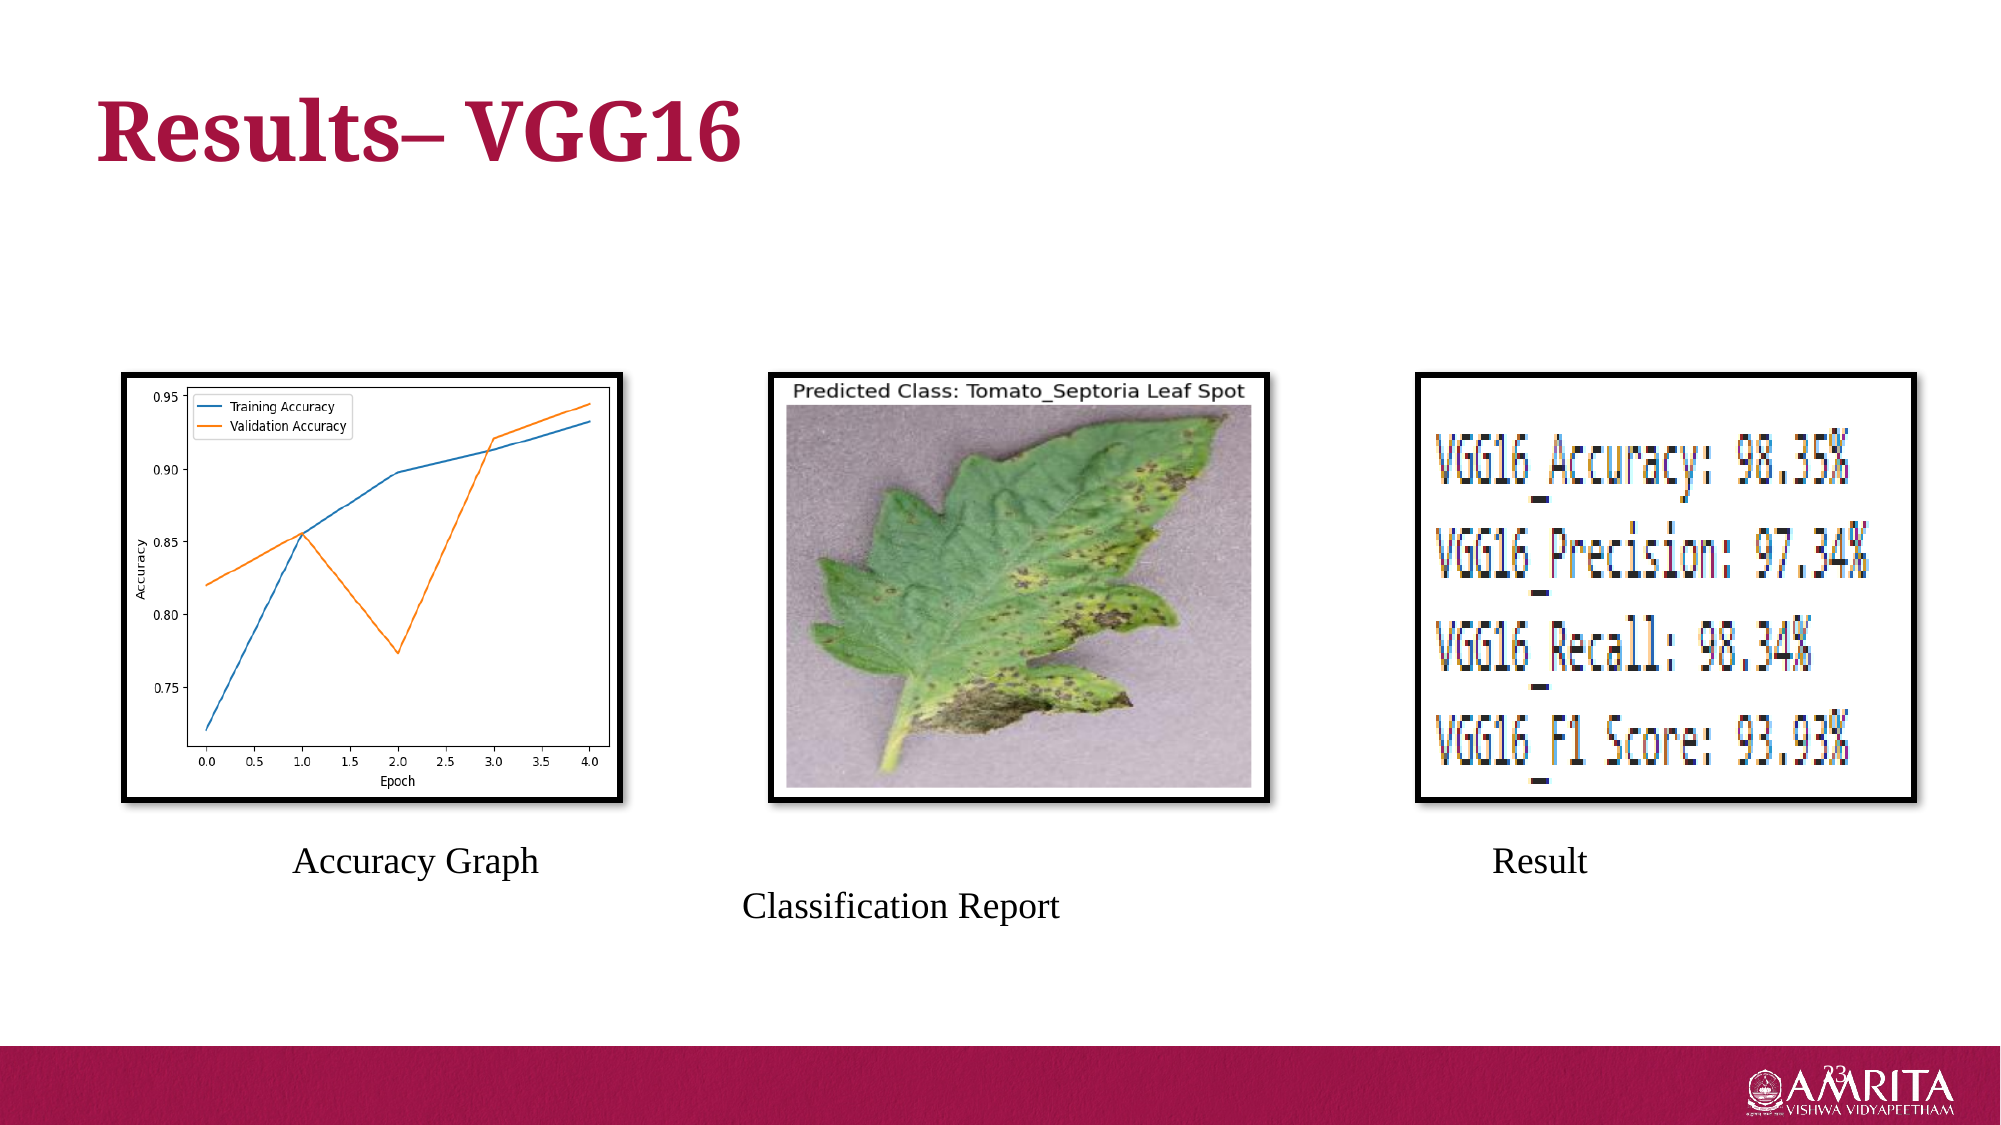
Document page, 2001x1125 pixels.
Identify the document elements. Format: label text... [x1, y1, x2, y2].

picture [1421, 377, 1911, 797]
picture [127, 377, 617, 797]
picture [0, 1046, 2001, 1125]
text_box Results– VGG16 [80, 82, 1958, 187]
slide_number 23 [1412, 1042, 1863, 1103]
picture [774, 377, 1264, 797]
text_box Accuracy Graph Result Classification Report [127, 828, 1911, 934]
